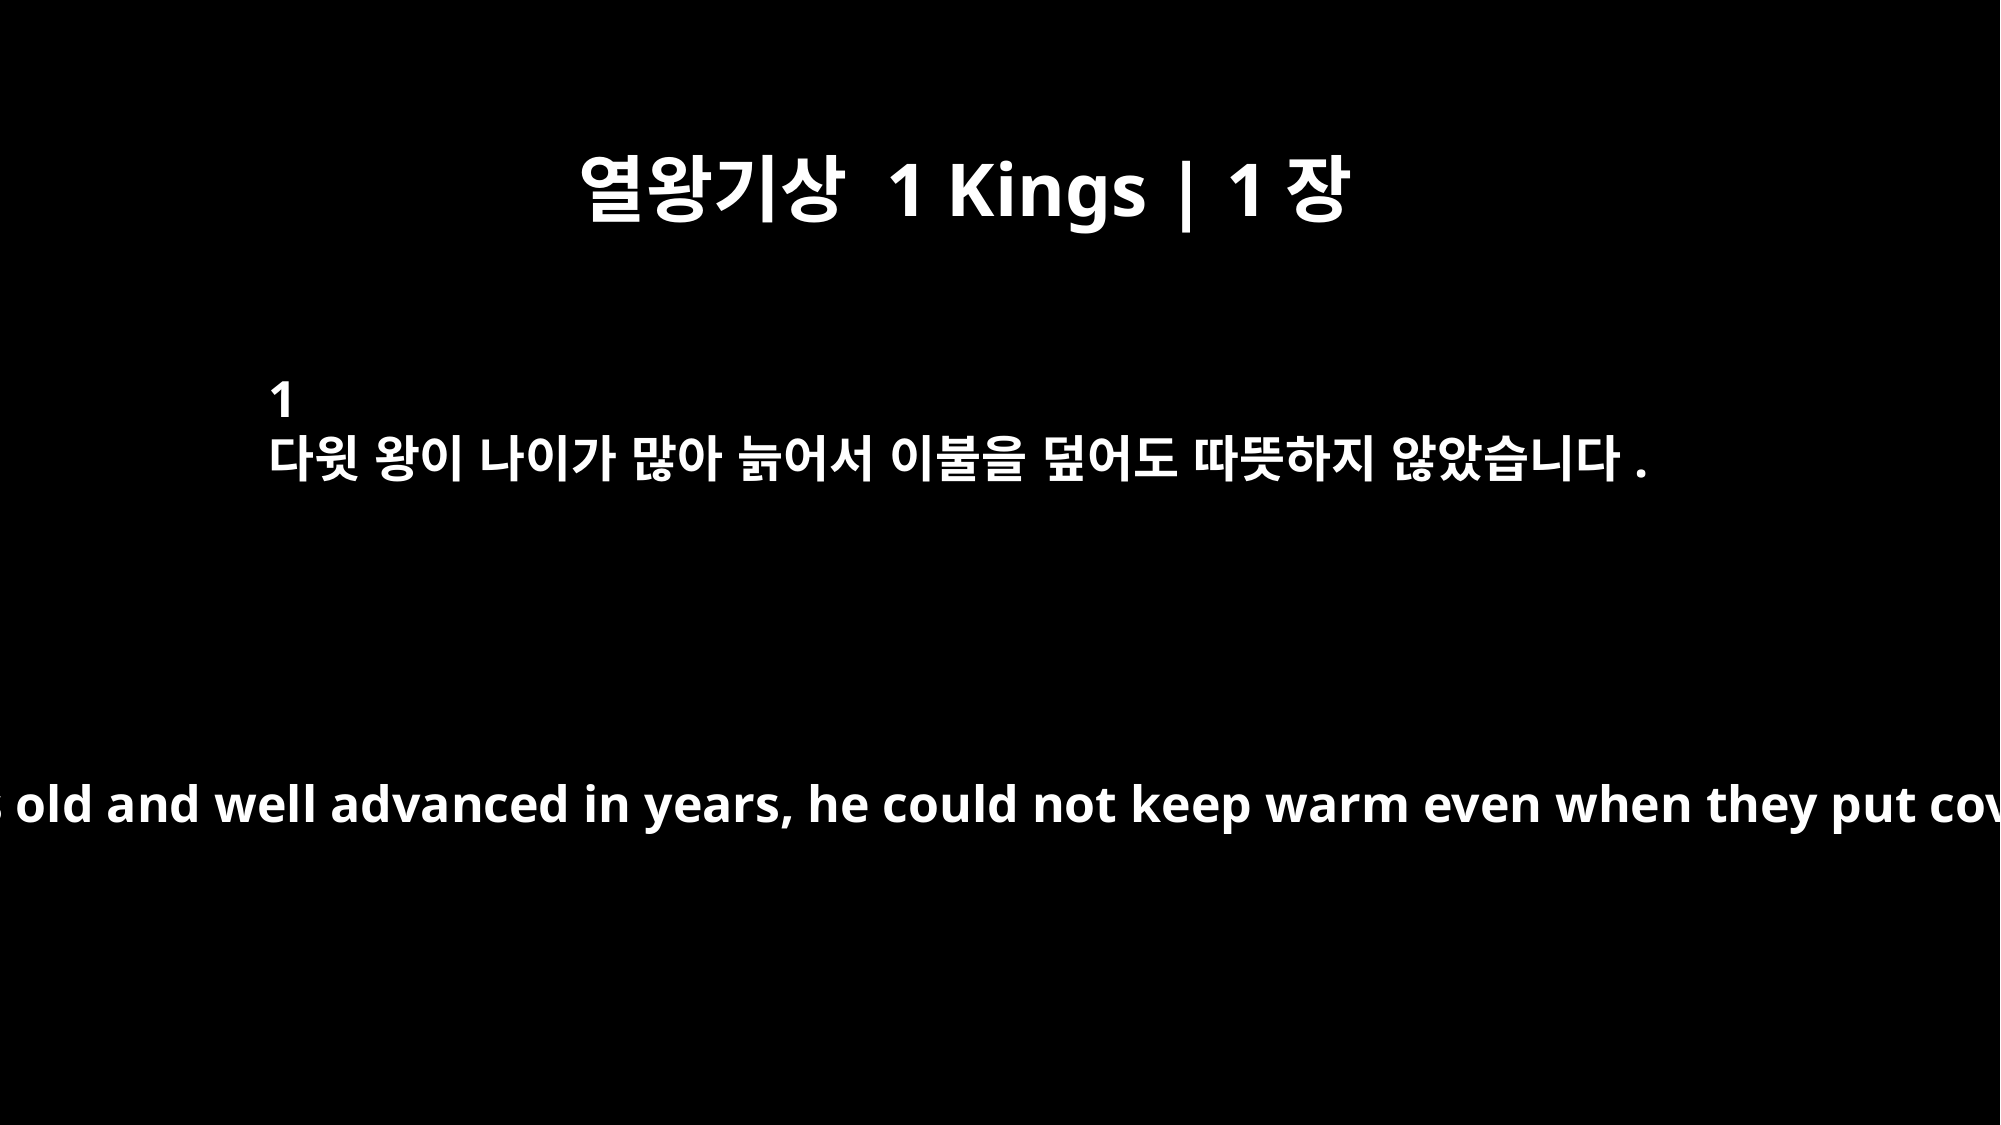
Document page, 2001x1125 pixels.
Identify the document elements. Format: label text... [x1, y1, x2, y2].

text_box 열왕기상 1 Kings | 1장 [564, 136, 1368, 239]
text_box ﻿1 다윗 왕이 나이가 많아 늙어서 이불을 덮어도 따뜻하지 않았습니다. [253, 359, 1664, 495]
text_box When King David was old and well advanced in years, he could not keep warm even when they put covers over him. [0, 764, 2000, 840]
